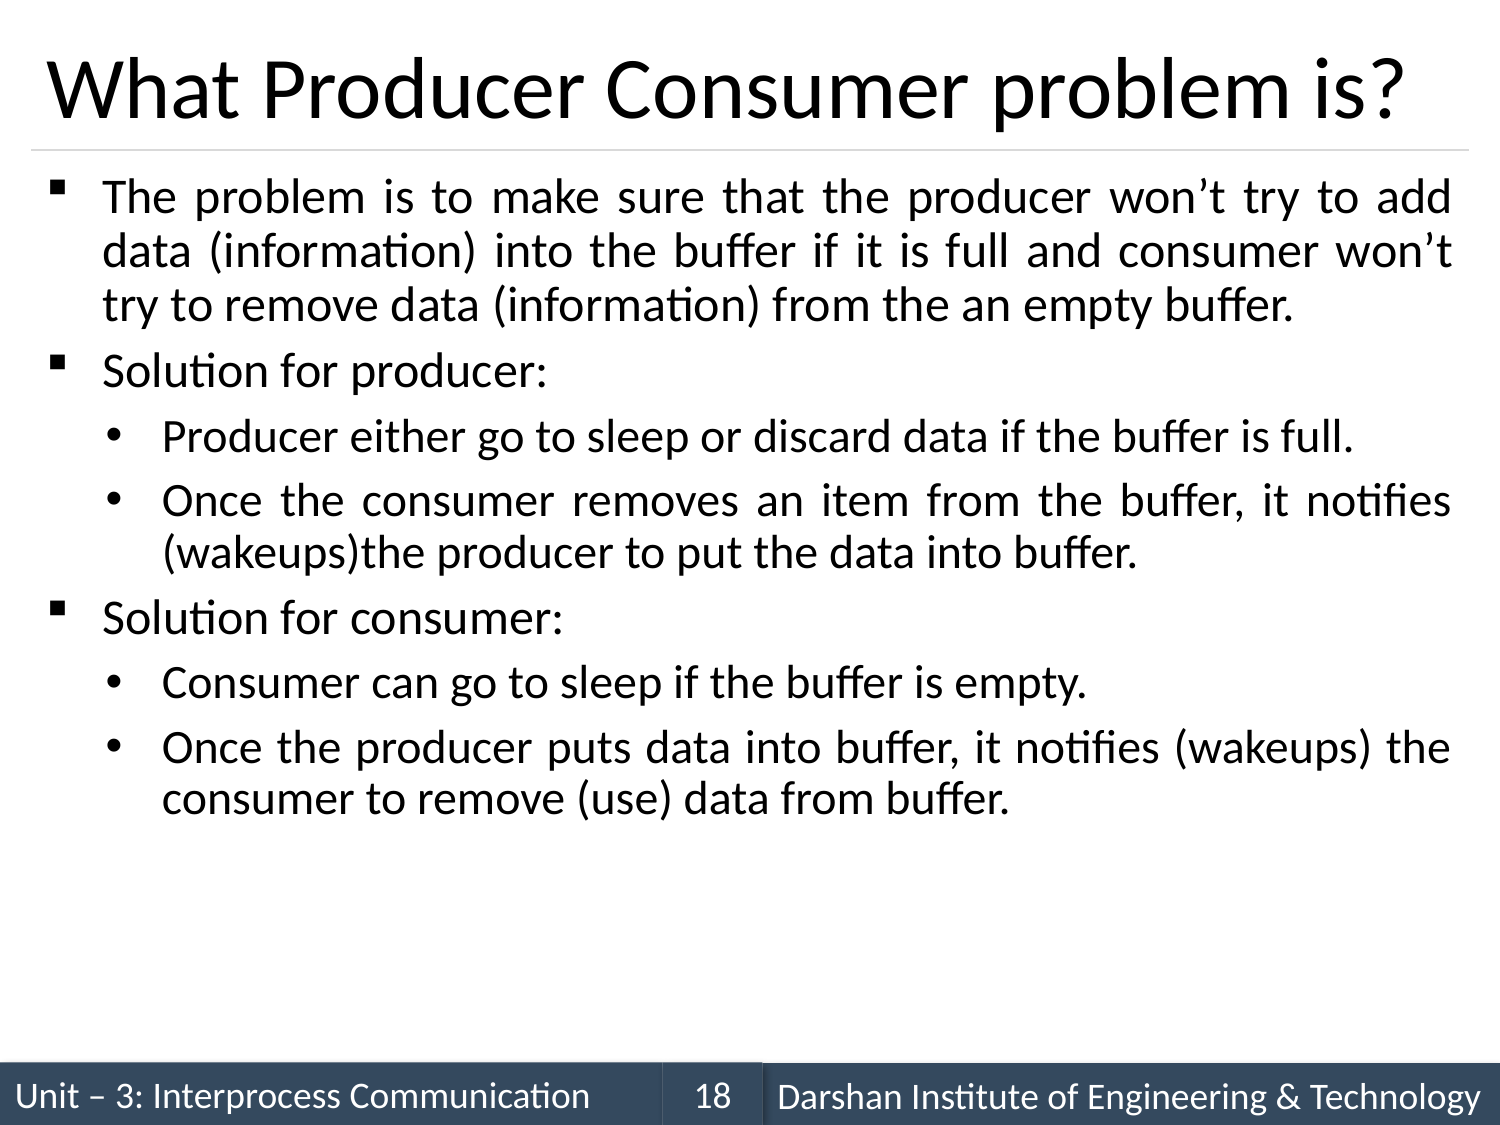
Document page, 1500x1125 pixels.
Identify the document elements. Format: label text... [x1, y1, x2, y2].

title What Producer Consumer problem is? [31, 17, 1469, 150]
list The problem is to make sure that the producer won’t try to add data (information) into the buffer if it is full and consumer won’t try to remove data (information) from the an empty buffer. Solution for producer: Producer either go to sleep or discard data if the buffer is full. Once the consumer removes an item from the buffer, it notifies (wakeups)the producer to put the data into buffer. Solution for consumer: Consumer can go to sleep if the buffer is empty. Once the producer puts data into buffer, it notifies (wakeups) the consumer to remove (use) data from buffer. [31, 162, 1469, 1038]
